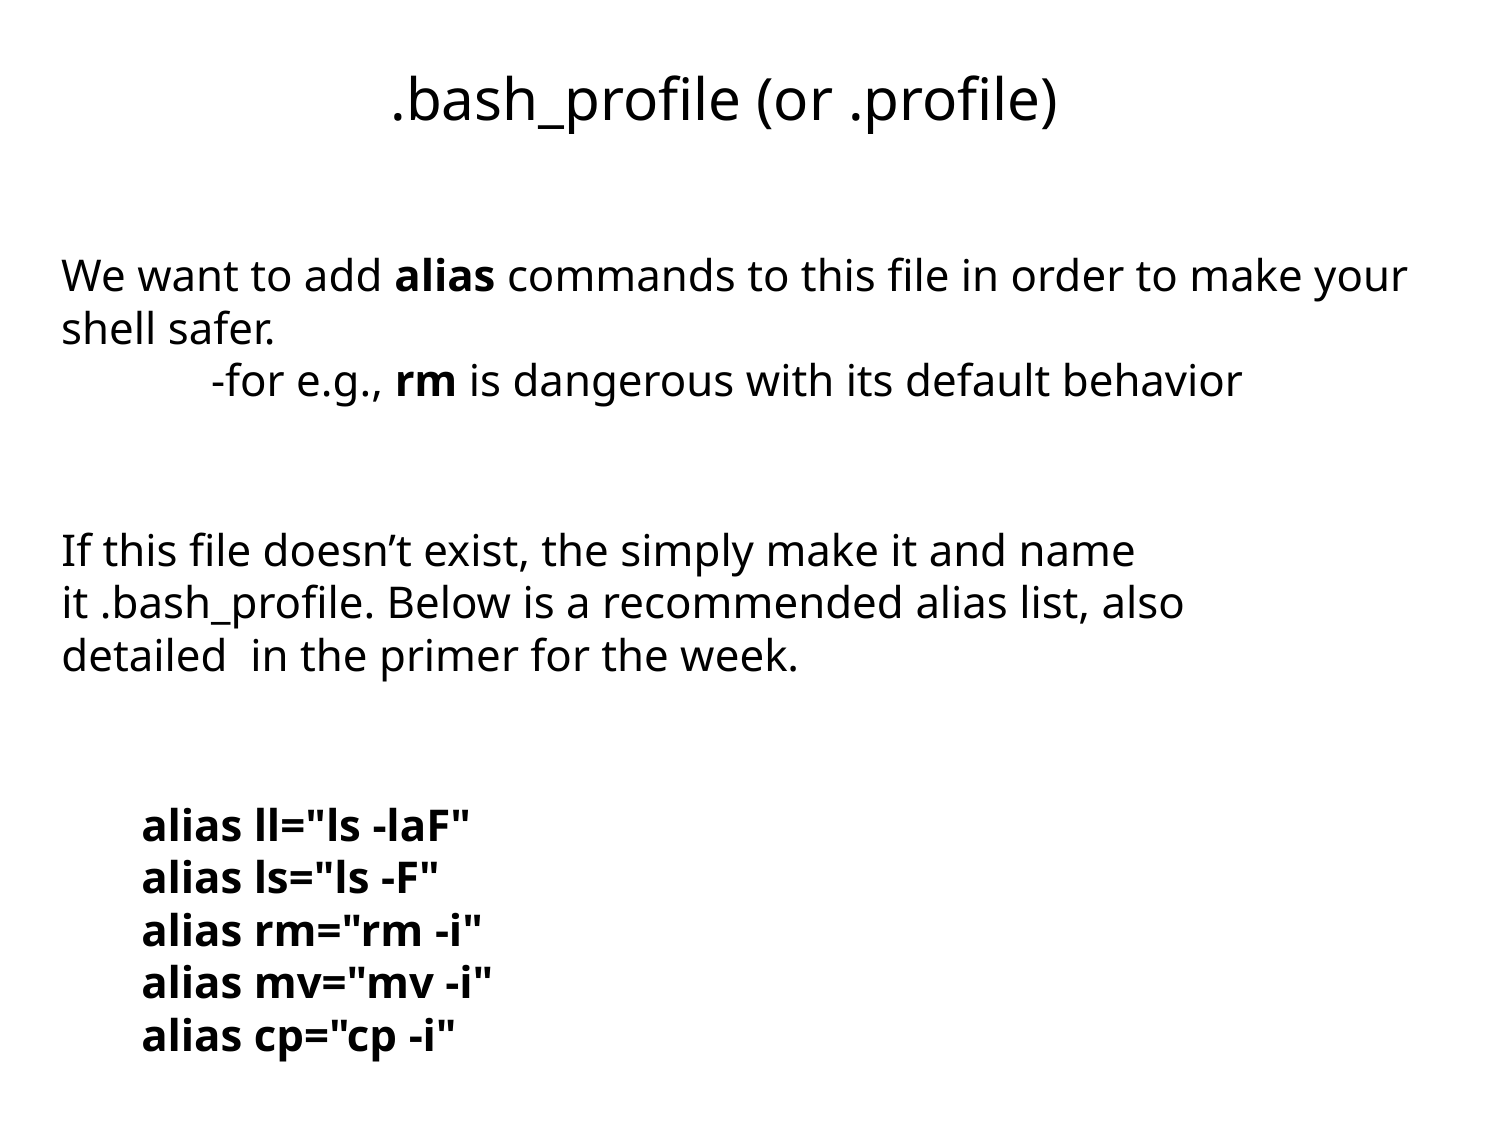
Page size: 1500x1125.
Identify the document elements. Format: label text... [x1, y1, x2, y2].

text_box alias ll="ls -laF" alias ls="ls -F" alias rm="rm -i" alias mv="mv -i" alias cp="cp -i" [126, 789, 877, 1068]
text_box .bash_profile (or .profile) [375, 54, 1073, 140]
text_box We want to add alias commands to this file in order to make your shell safer. -for e.g., rm is dangerous with its default behavior [46, 240, 1461, 413]
text_box If this file doesn’t exist, the simply make it and name it .bash_profile. Below is a recommended alias list, also detailed in the primer for the week. [46, 514, 1375, 688]
